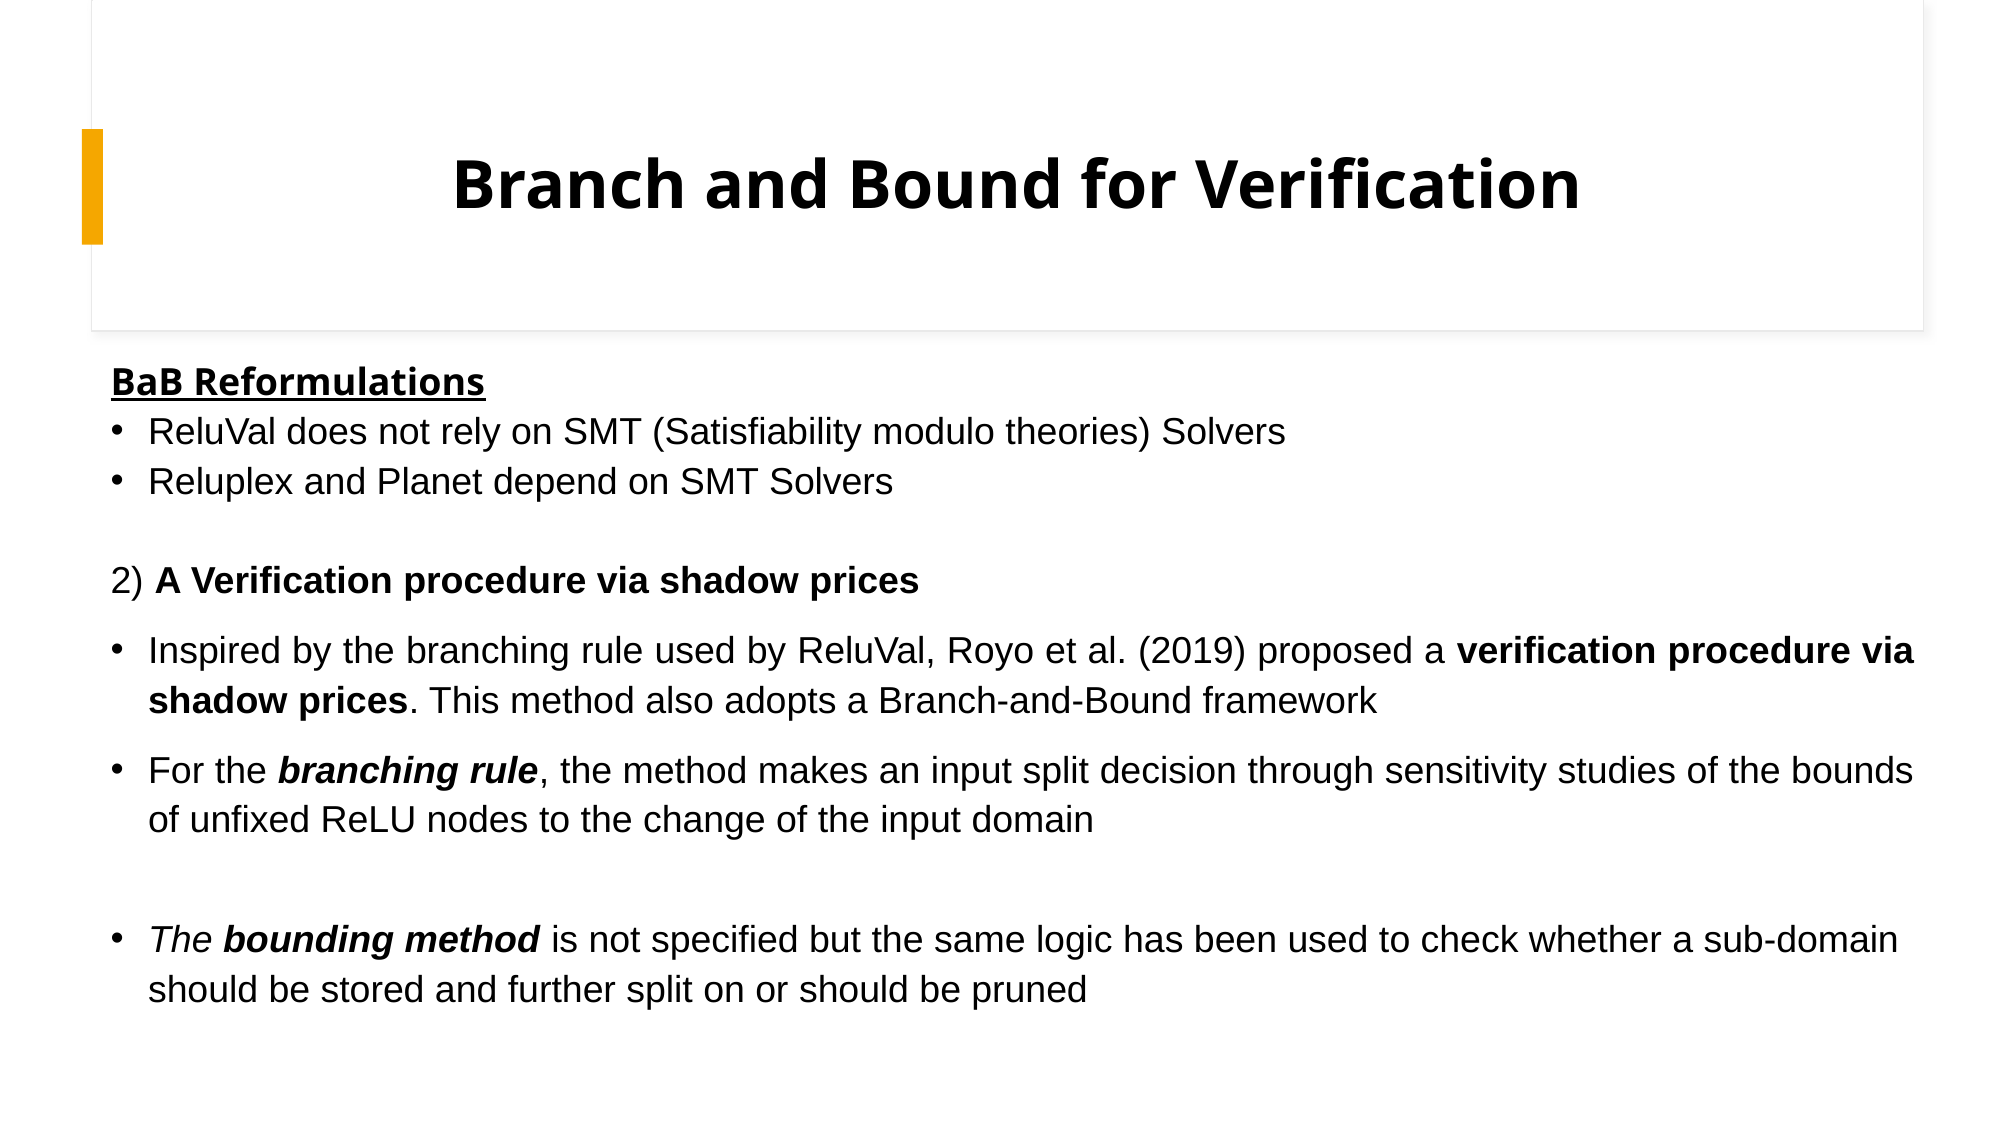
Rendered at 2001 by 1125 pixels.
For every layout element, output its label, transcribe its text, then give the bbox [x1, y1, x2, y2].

title Branch and Bound for Verification [183, 90, 1851, 284]
list BaB Reformulations ReluVal does not rely on SMT (Satisfiability modulo theories) Solvers Reluplex and Planet depend on SMT Solvers 2) A Verification procedure via shadow prices Inspired by the branching rule used by ReluVal, Royo et al. (2019) proposed a verification procedure via shadow prices. This method also adopts a Branch-and-Bound framework For the branching rule, the method makes an input split decision through sensitivity studies of the bounds of unfixed ReLU nodes to the change of the input domain The bounding method is not specified but the same logic has been used to check whether a sub-domain should be stored and further split on or should be pruned [95, 345, 1930, 1091]
